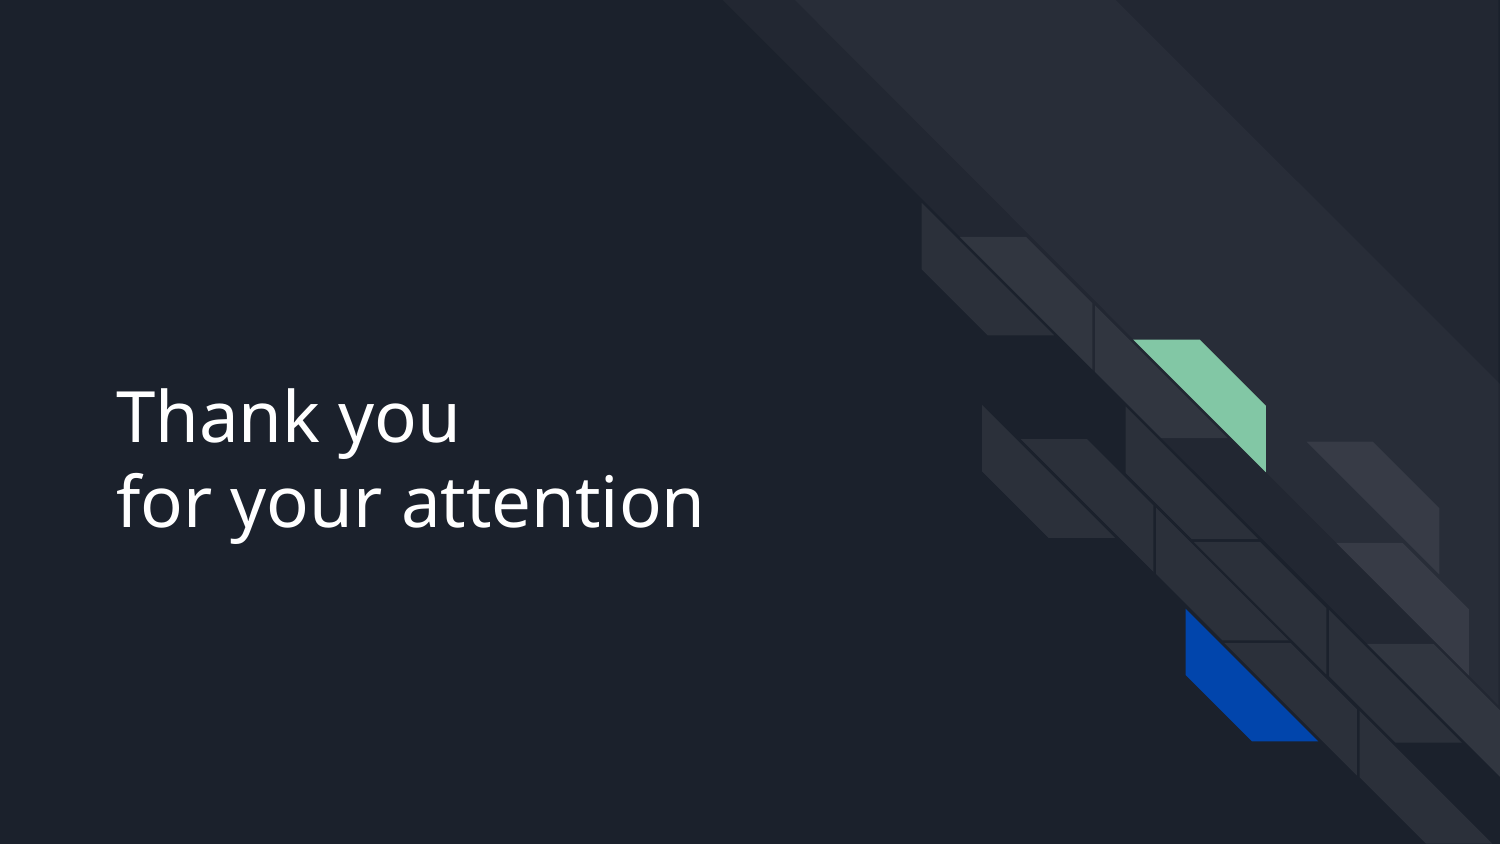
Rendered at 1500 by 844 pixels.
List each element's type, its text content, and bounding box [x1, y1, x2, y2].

title Thank you for your attention [101, 362, 1056, 552]
